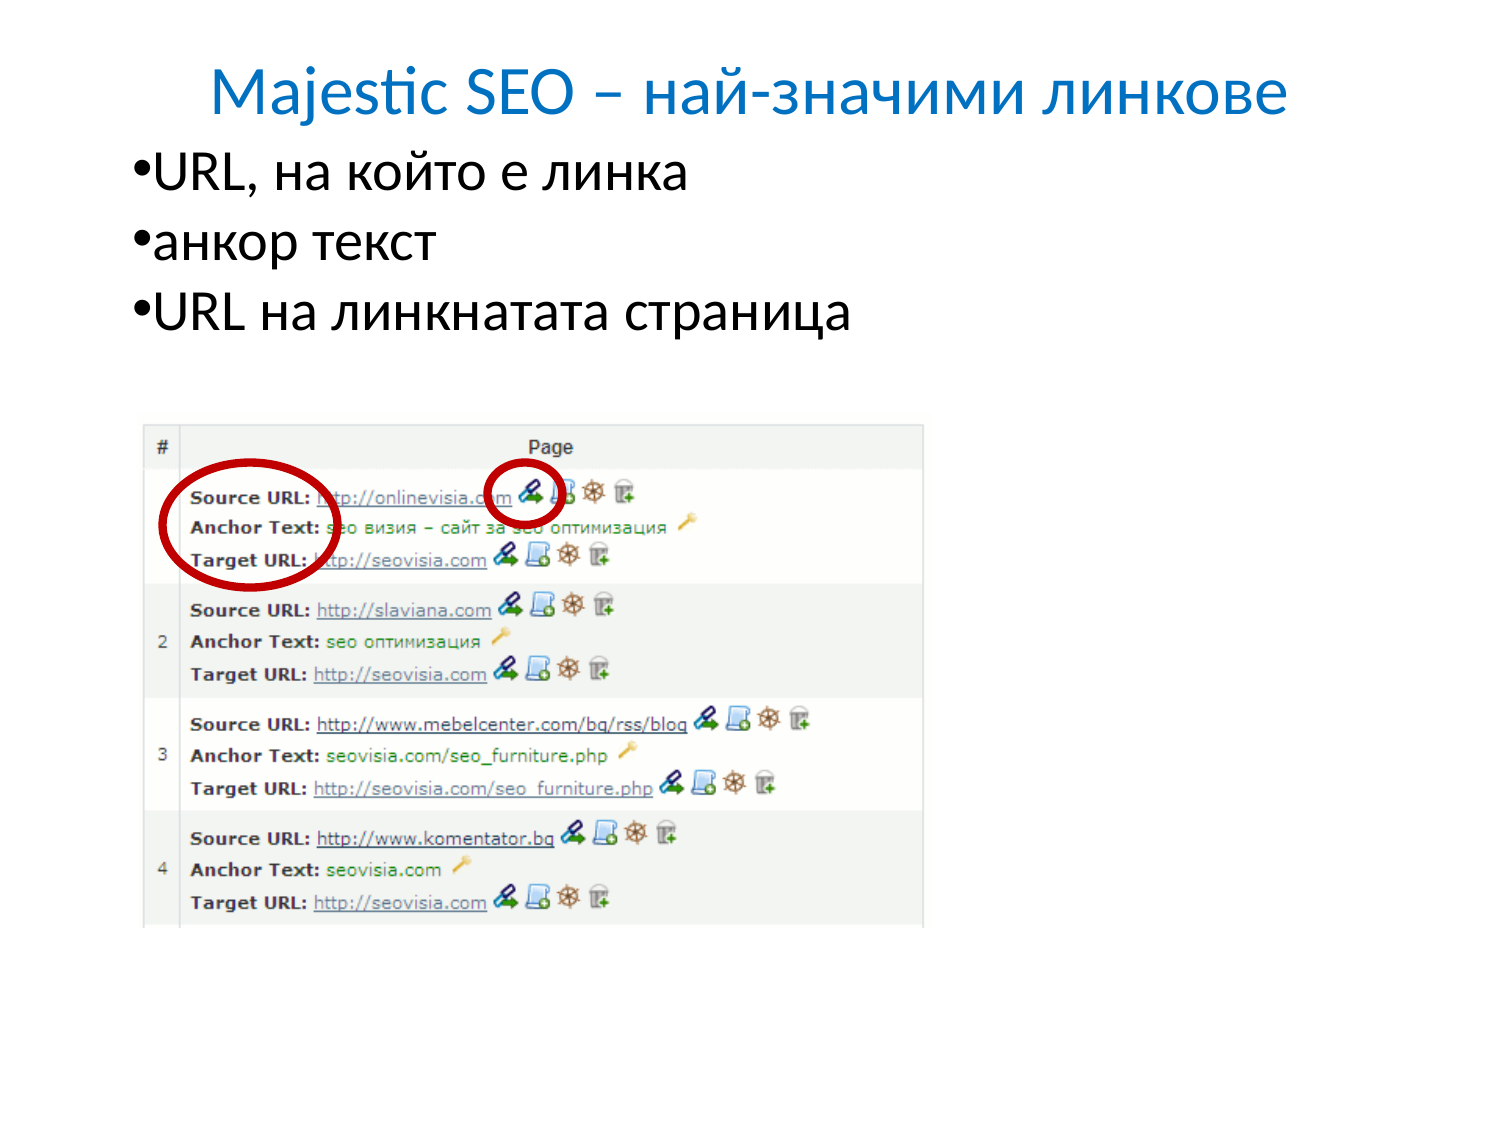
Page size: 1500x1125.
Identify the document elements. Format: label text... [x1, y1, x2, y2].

text_box Majestic SEO – най-значими линкове [50, 37, 1450, 138]
picture [137, 412, 932, 929]
text_box URL, на който е линка анкор текст URL на линкнатата страница [87, 125, 1400, 350]
